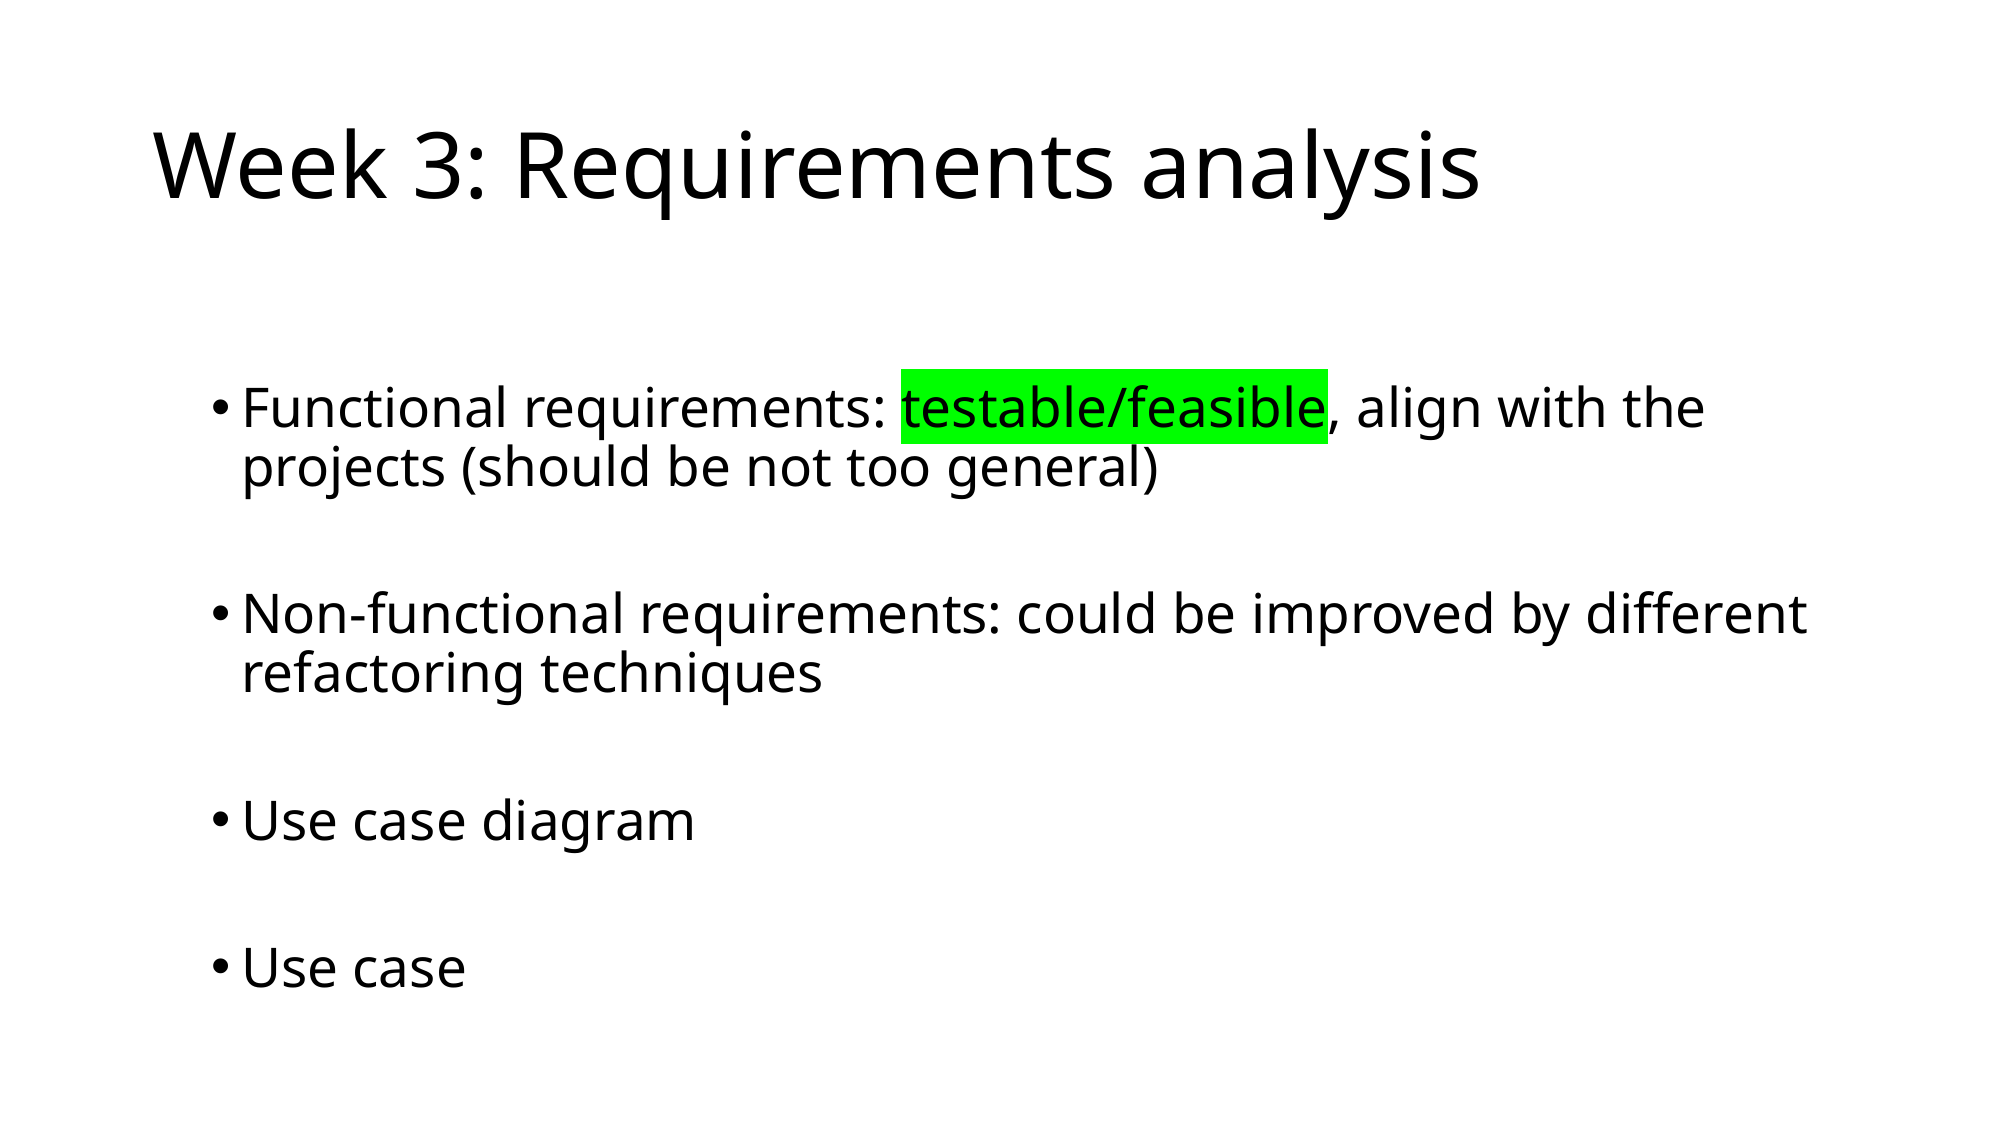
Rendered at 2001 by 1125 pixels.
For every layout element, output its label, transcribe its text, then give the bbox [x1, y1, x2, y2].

list Functional requirements: testable/feasible, align with the projects (should be not too general) Non-functional requirements: could be improved by different refactoring techniques Use case diagram Use case [137, 299, 1863, 1014]
title Week 3: Requirements analysis [137, 59, 1863, 278]
